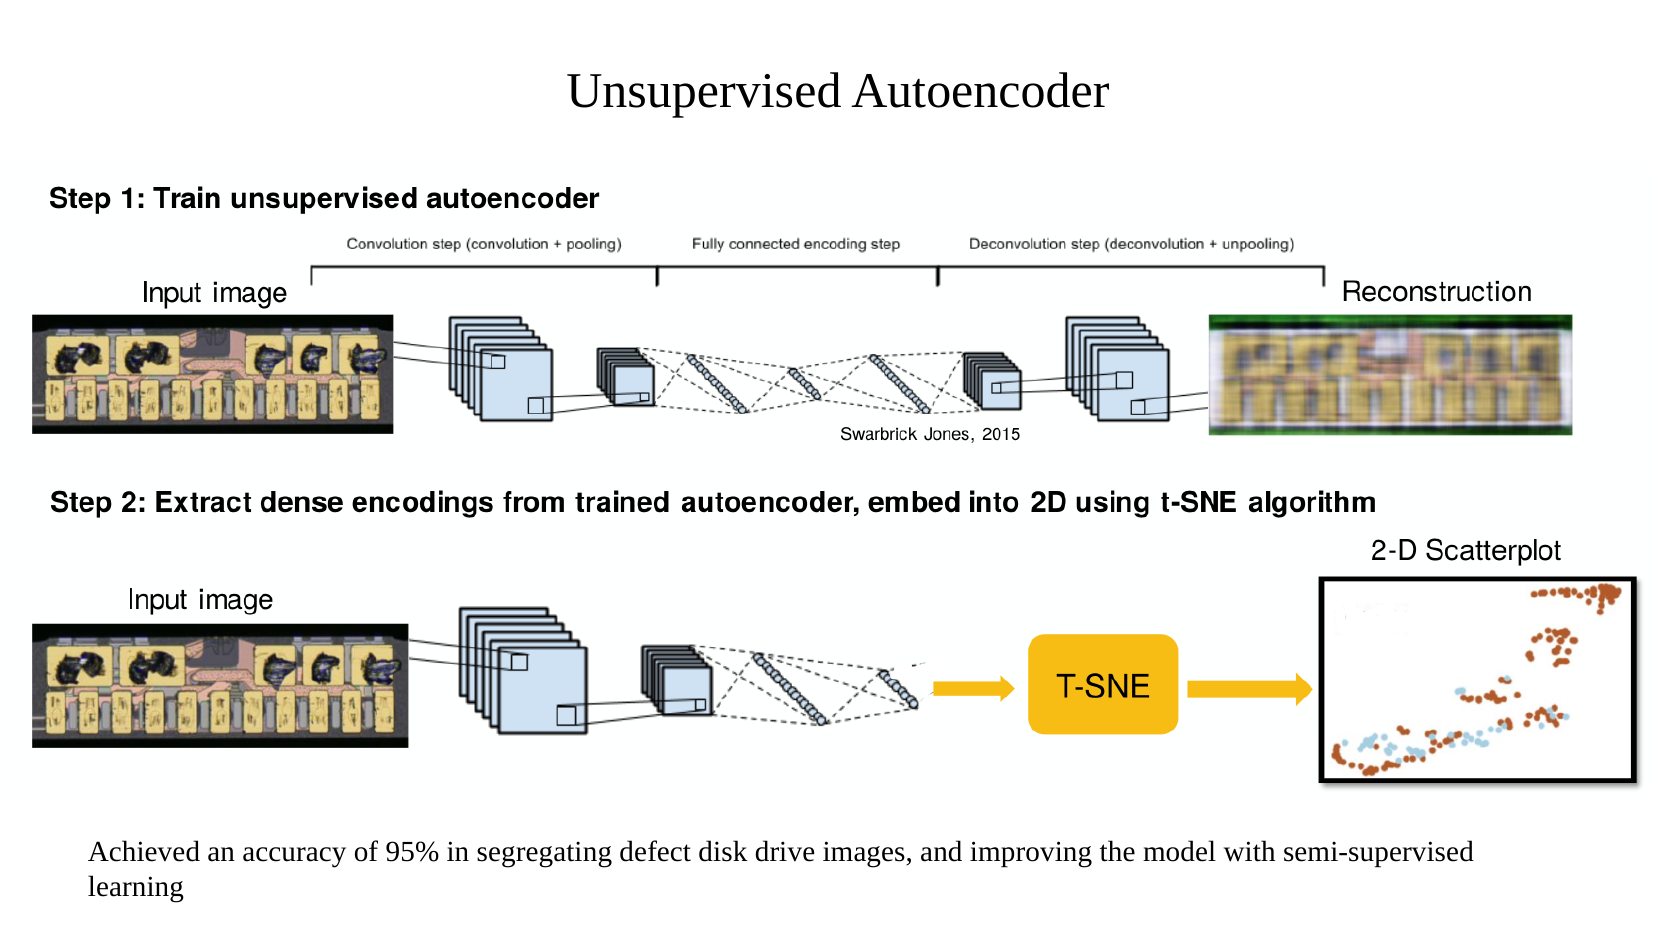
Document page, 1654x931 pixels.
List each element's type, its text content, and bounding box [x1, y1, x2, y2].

text_box Unsupervised Autoencoder [551, 49, 1261, 164]
text_box Achieved an accuracy of 95% in segregating defect disk drive images, and improving the model with semi-supervised learning [73, 825, 1594, 872]
picture [0, 164, 1654, 798]
